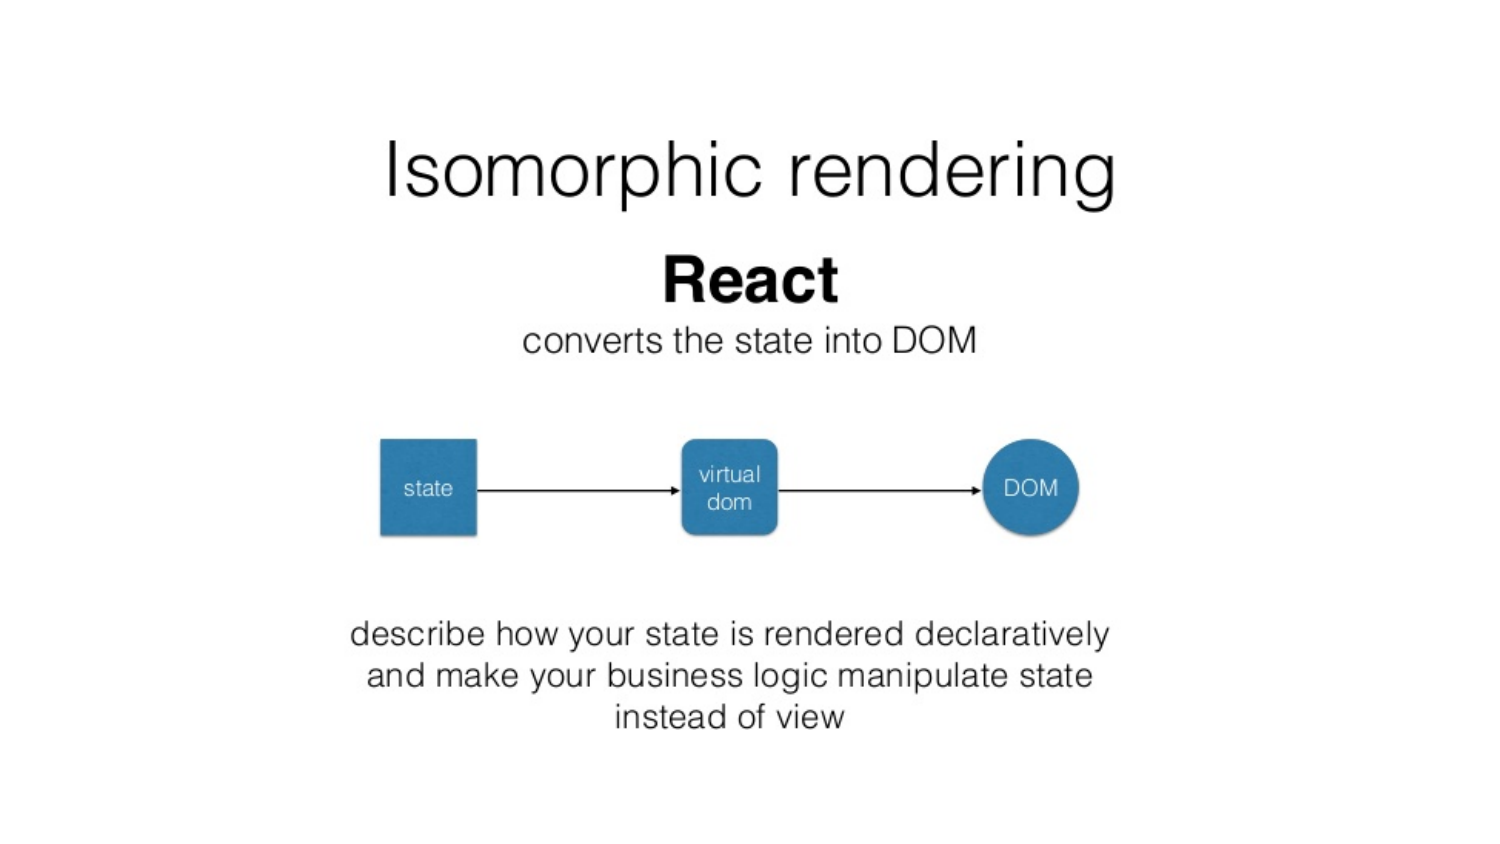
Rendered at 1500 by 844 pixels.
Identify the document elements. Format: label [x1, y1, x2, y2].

list [259, 53, 1241, 791]
